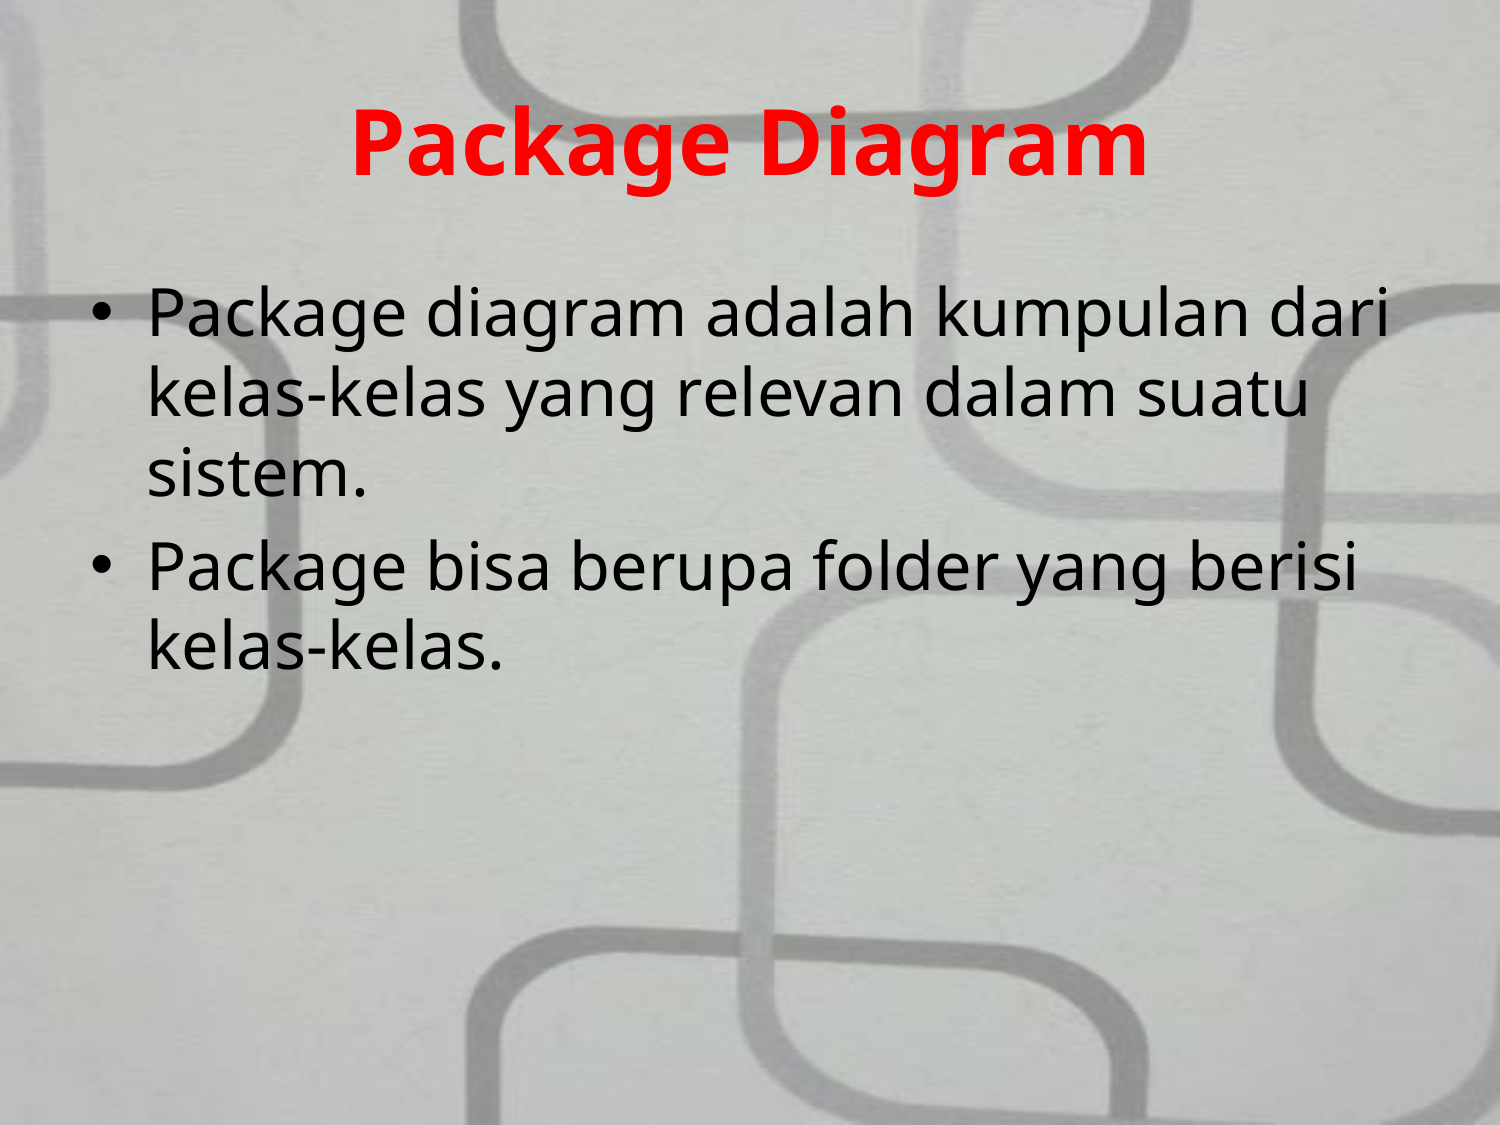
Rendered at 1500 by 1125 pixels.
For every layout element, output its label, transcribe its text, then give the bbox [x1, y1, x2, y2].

title Package Diagram [75, 45, 1425, 233]
list Package diagram adalah kumpulan dari kelas-kelas yang relevan dalam suatu sistem. Package bisa berupa folder yang berisi kelas-kelas. [75, 262, 1425, 1005]
